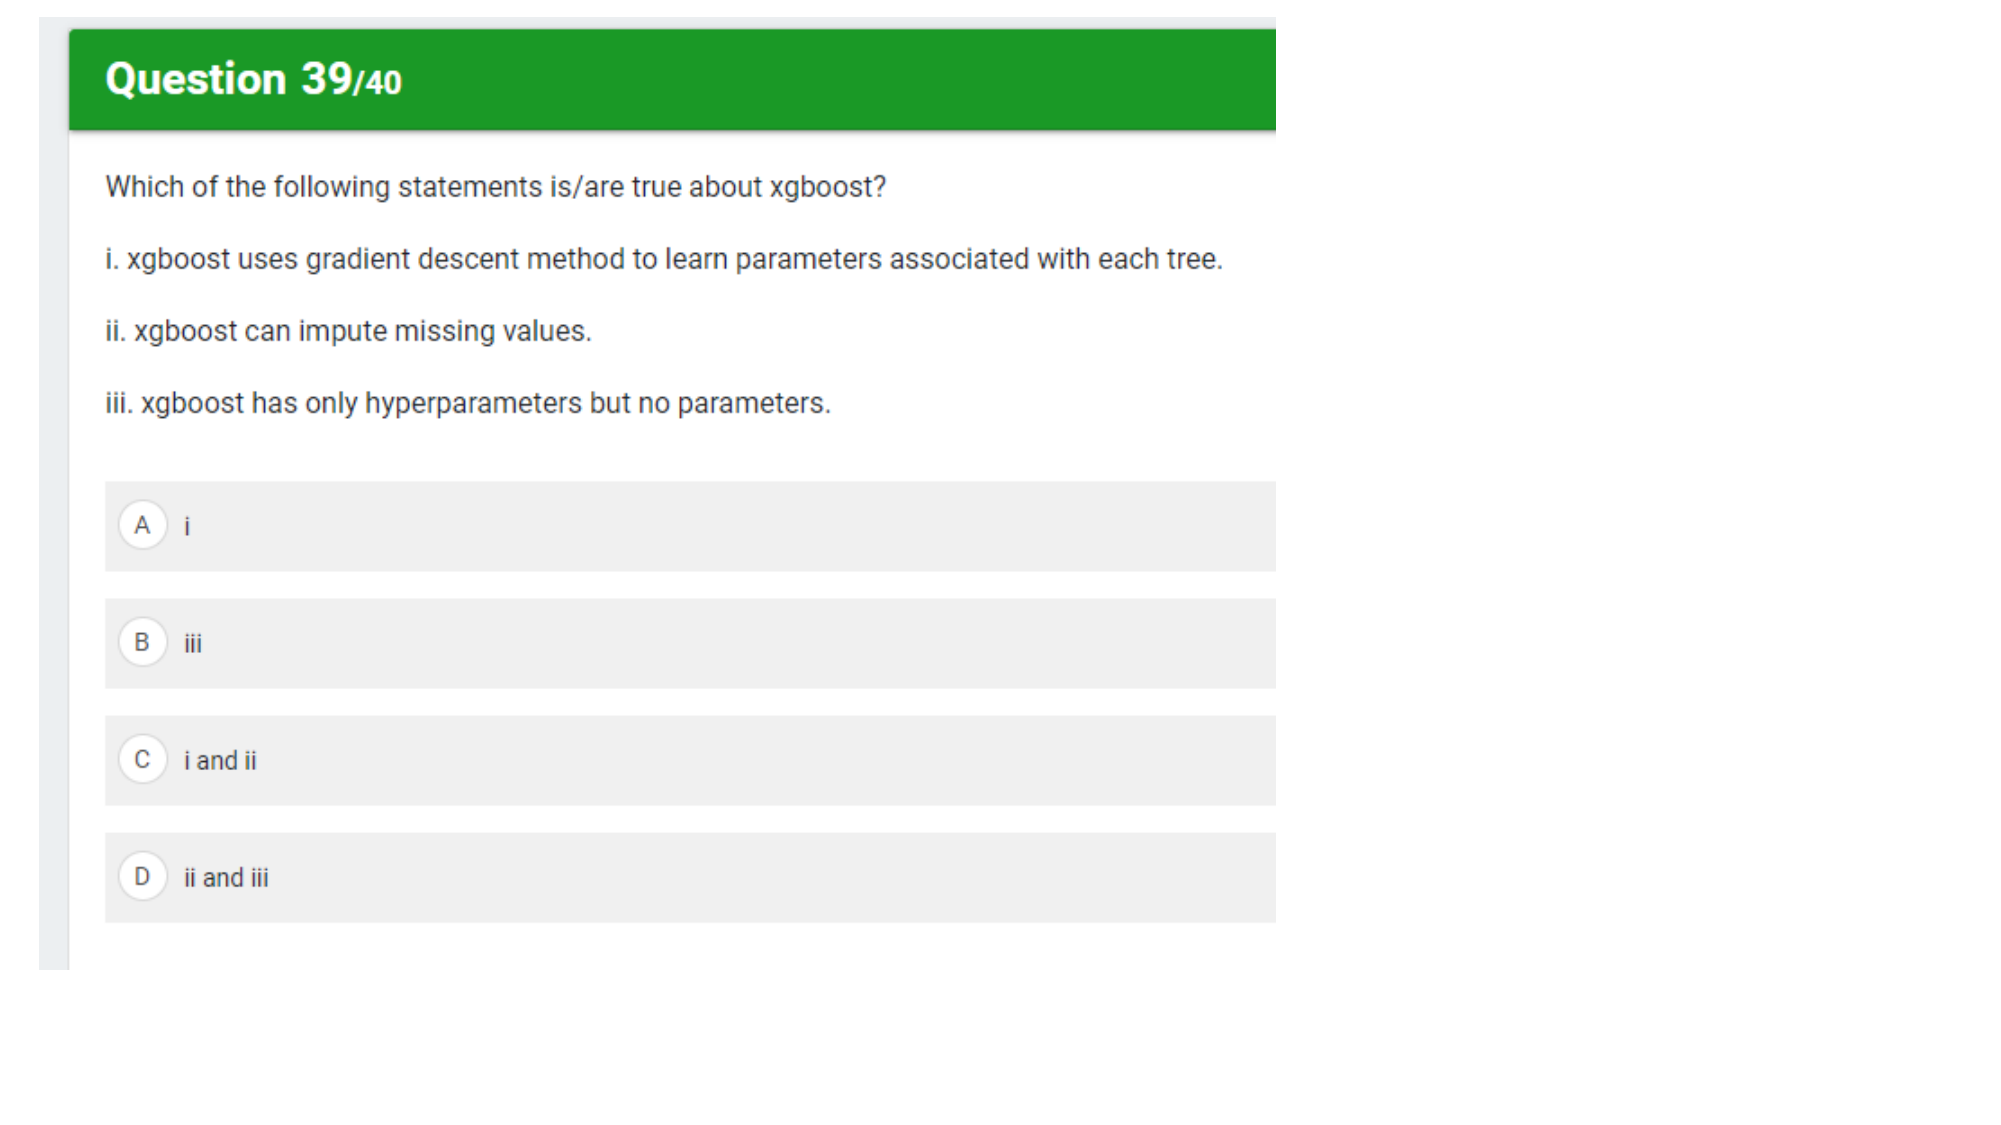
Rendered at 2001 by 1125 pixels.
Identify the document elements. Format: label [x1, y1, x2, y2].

picture [38, 17, 1276, 970]
